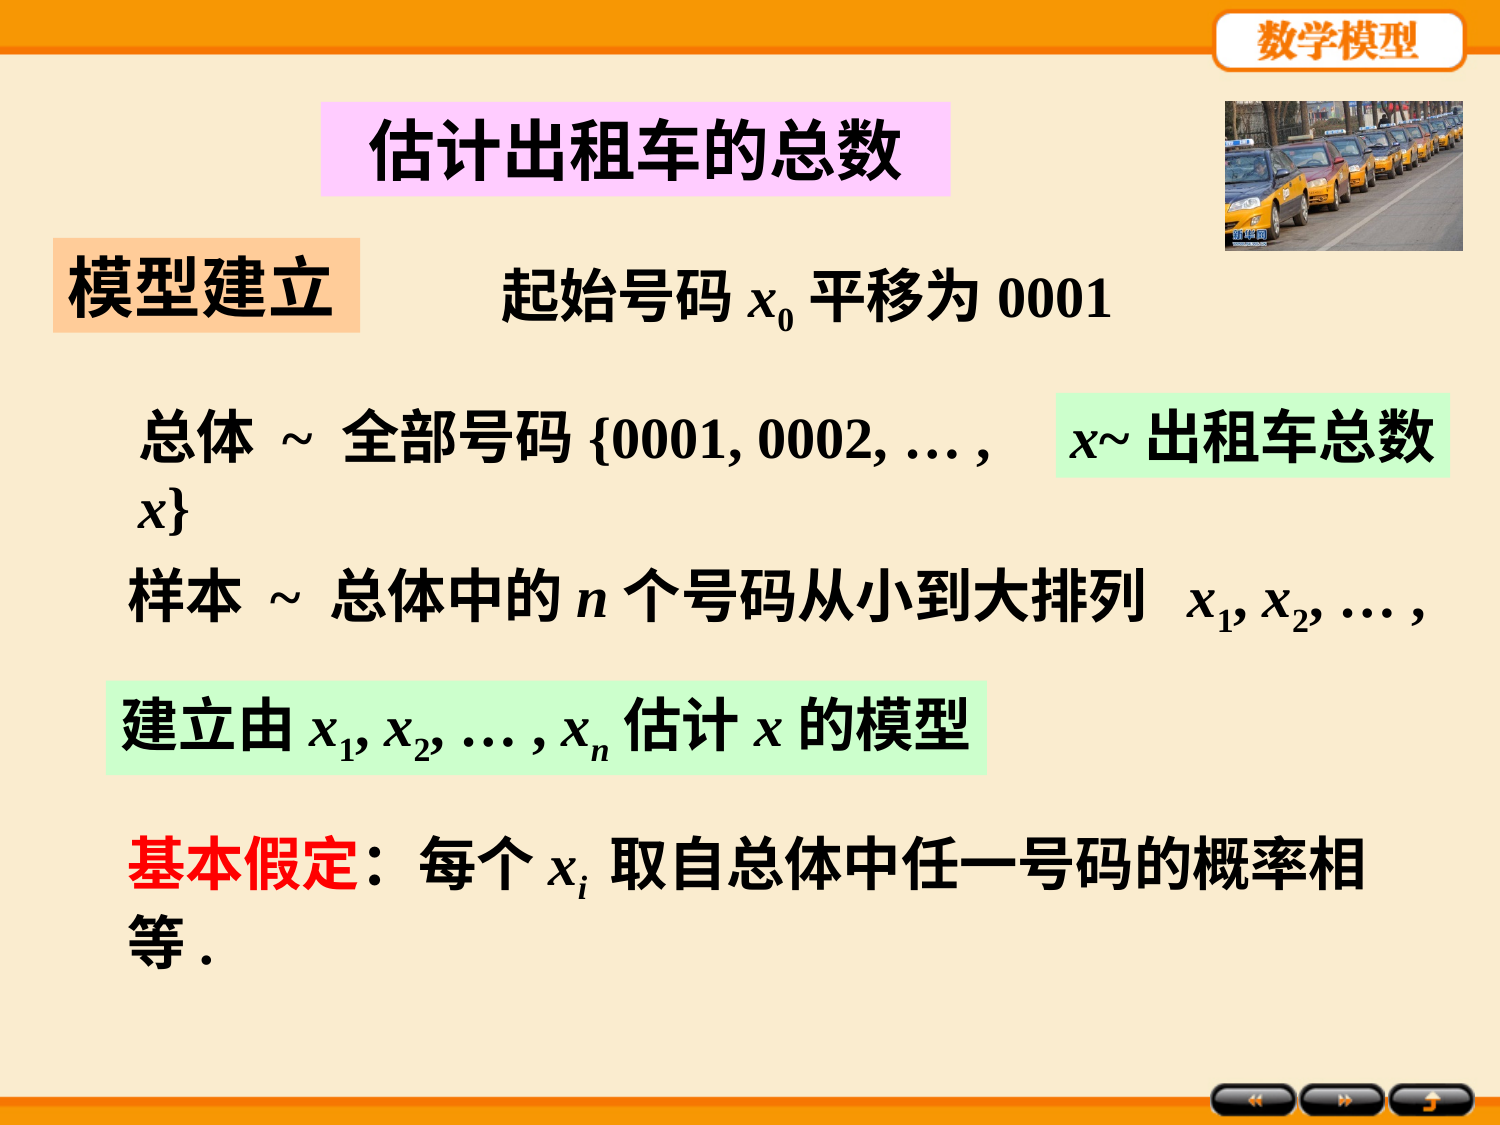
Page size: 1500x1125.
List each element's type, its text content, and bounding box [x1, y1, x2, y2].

text_box 基本假定：每个xi 取自总体中任一号码的概率相等. [112, 819, 1436, 984]
text_box 总体 ~ 全部号码{0001, 0002, … , x} [123, 392, 1029, 512]
text_box 样本 ~ 总体中的n个号码从小到大排列 x1, x2, … , xn [112, 512, 1459, 766]
text_box 起始号码x0平移为0001 [486, 251, 1129, 346]
text_box 模型建立 [53, 237, 361, 333]
text_box x~出租车总数 [1055, 392, 1451, 478]
text_box 建立由x1, x2, … , xn估计x的模型 [105, 680, 987, 776]
text_box 估计出租车的总数 [320, 101, 951, 197]
picture [0, 0, 1500, 1125]
